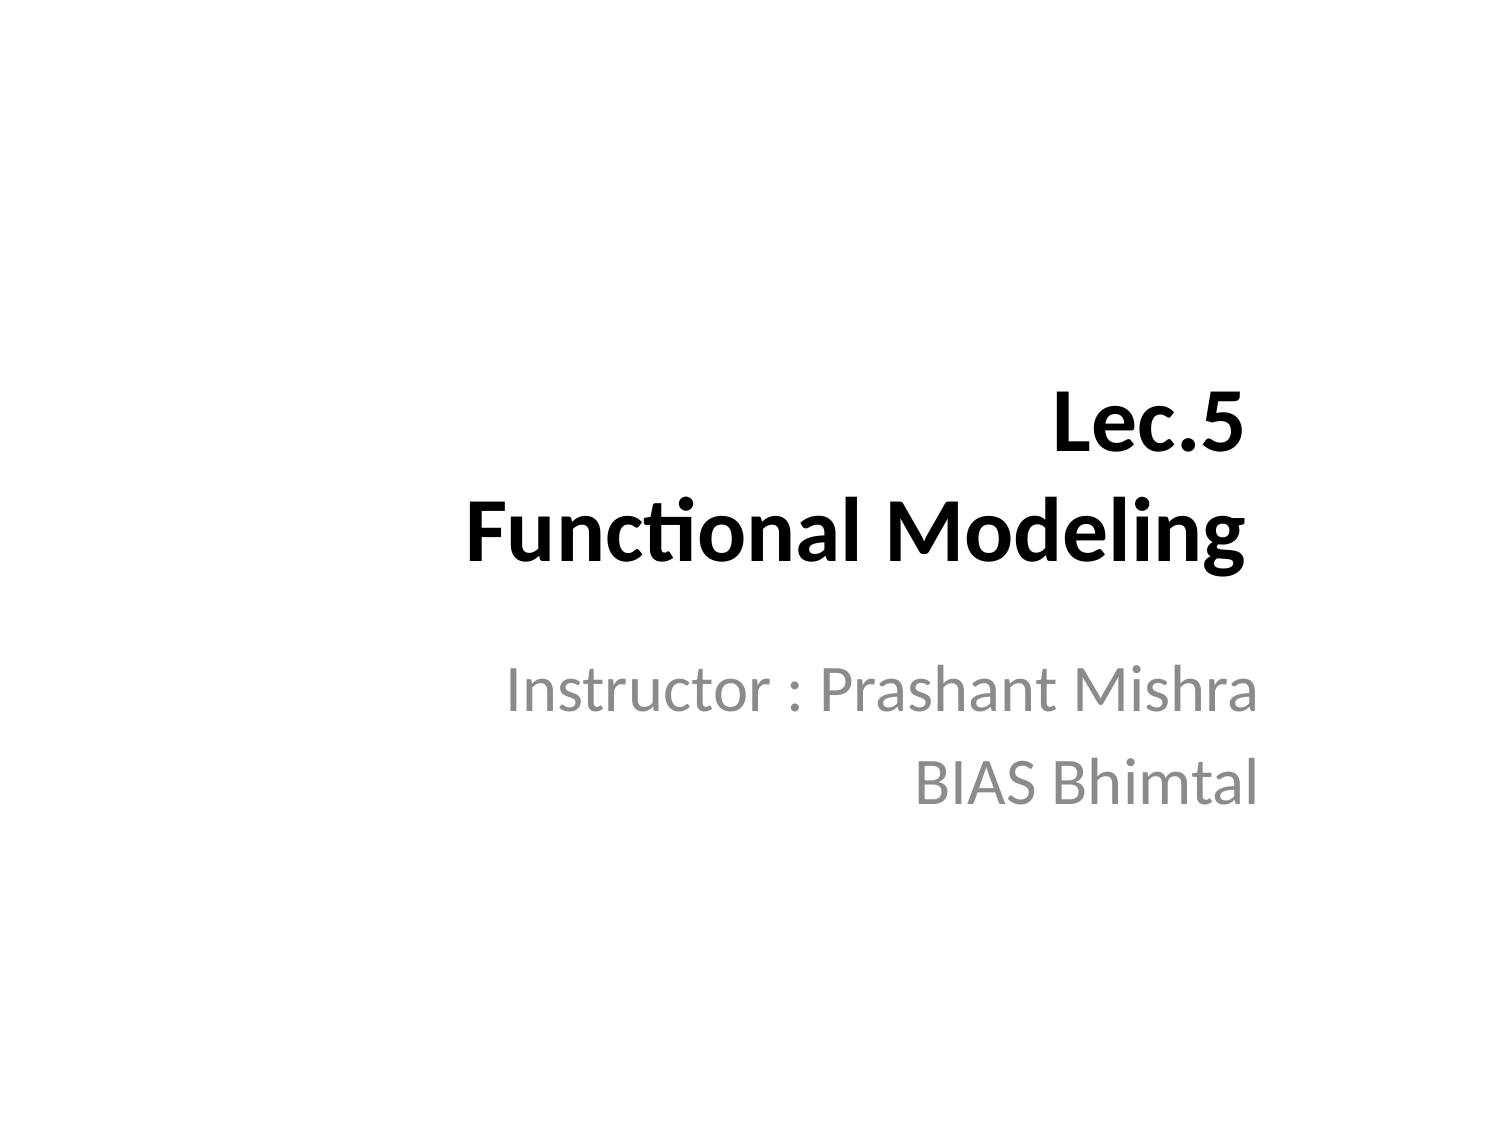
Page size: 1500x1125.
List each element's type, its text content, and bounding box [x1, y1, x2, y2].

title Lec.5 Functional Modeling [112, 349, 1263, 591]
subtitle Instructor : Prashant Mishra BIAS Bhimtal [225, 637, 1275, 925]
